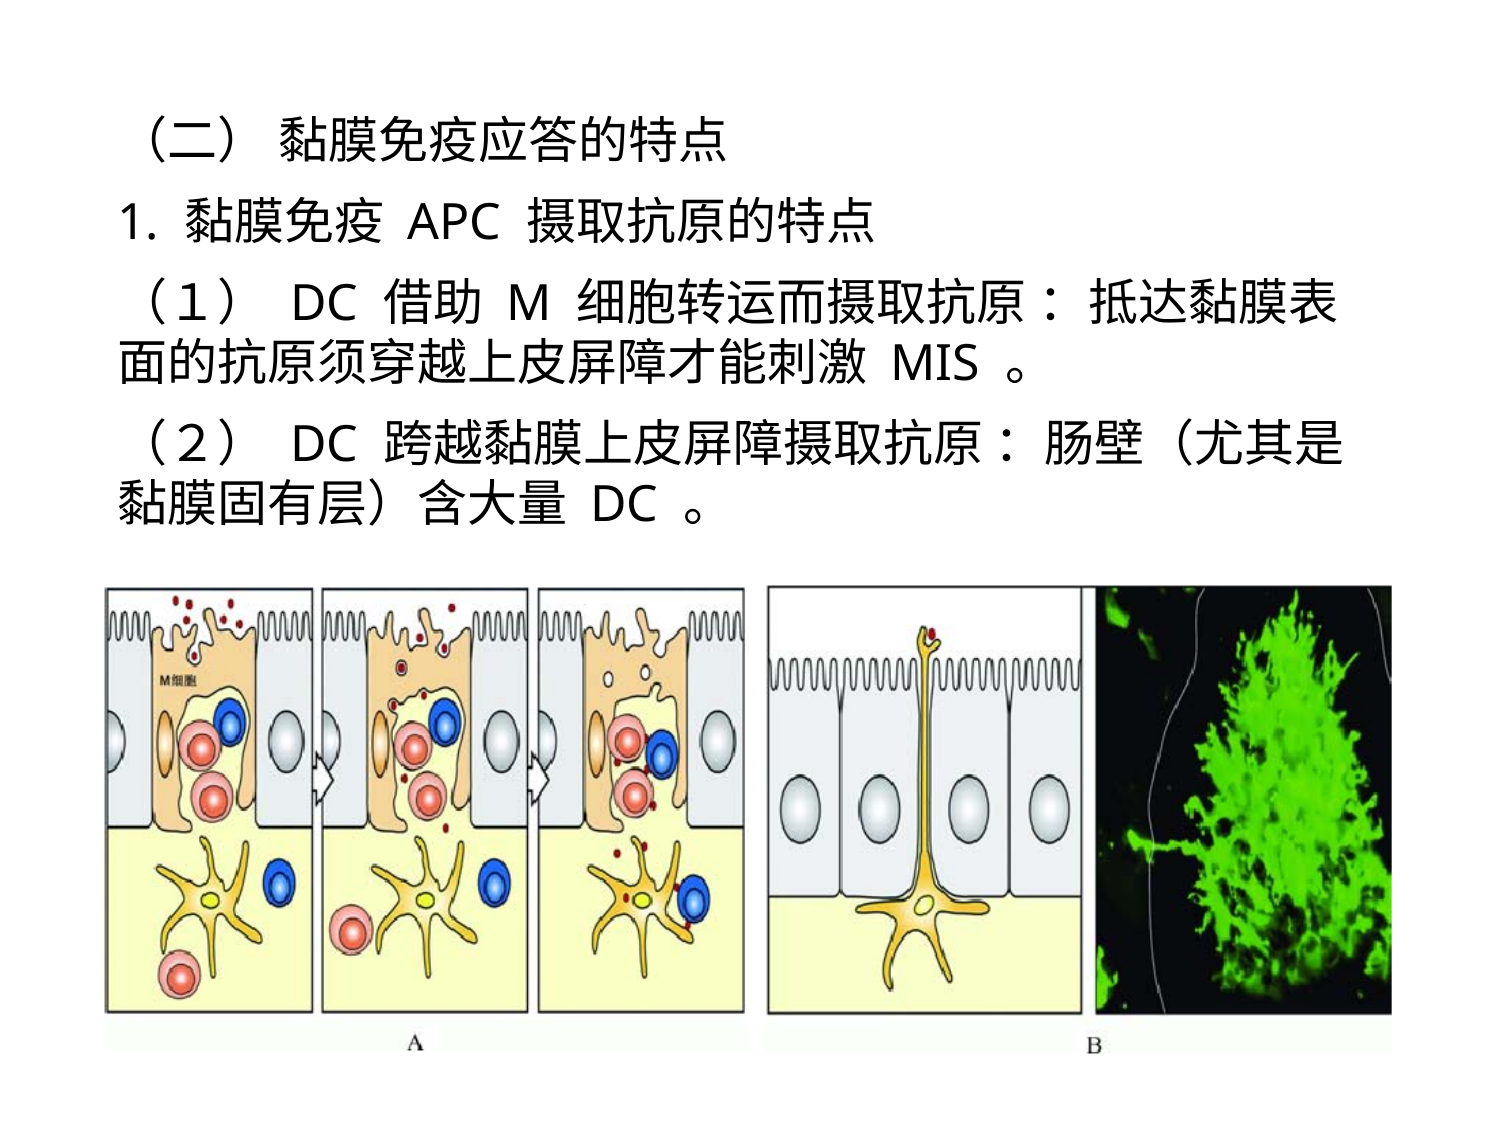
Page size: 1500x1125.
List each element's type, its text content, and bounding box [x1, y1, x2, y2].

list （二） 黏膜免疫应答的特点 1. 黏膜免疫 APC 摄取抗原的特点 （１） DC 借助 M 细胞转运而摄取抗原 ：抵达黏膜表面的抗原须穿越上皮屏障才能刺激 MIS 。 （２） DC 跨越黏膜上皮屏障摄取抗原 ：肠壁（尤其是黏膜固有层）含大量 DC 。 [102, 101, 1396, 550]
picture [102, 581, 749, 1056]
picture [764, 583, 1396, 1055]
